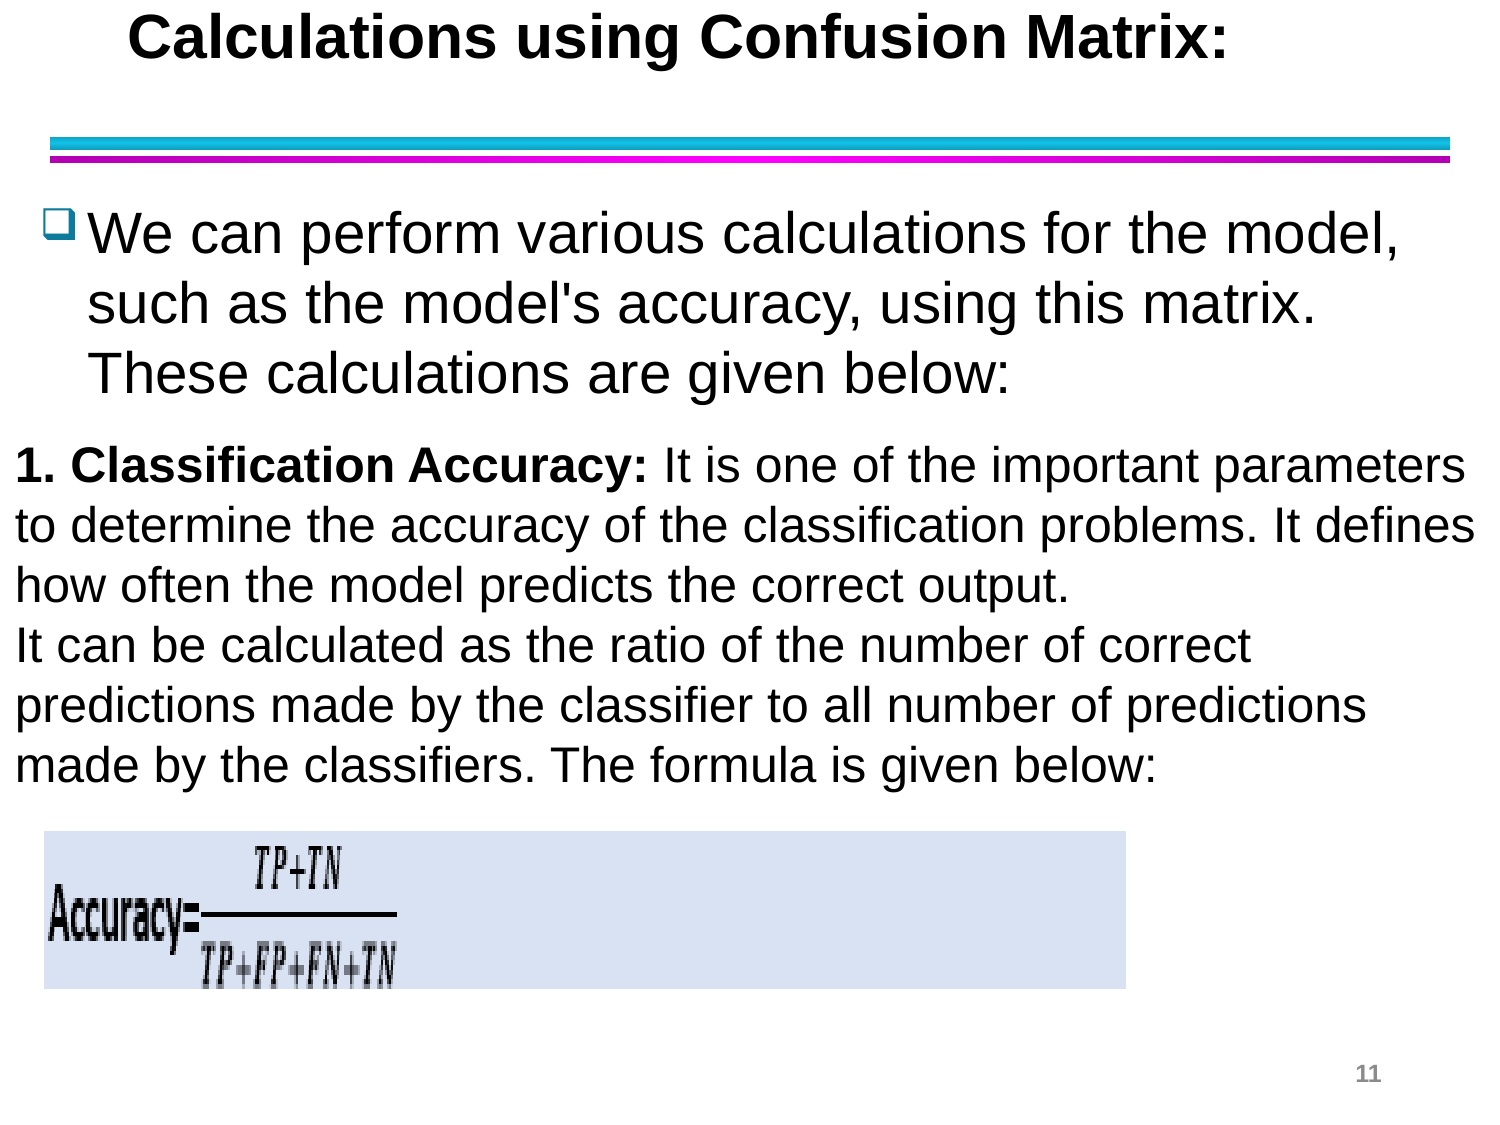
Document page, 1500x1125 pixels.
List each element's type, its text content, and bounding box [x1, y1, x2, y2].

list We can perform various calculations for the model, such as the model's accuracy, using this matrix. These calculations are given below: [24, 187, 1475, 424]
slide_number 11 [1059, 1042, 1397, 1103]
text_box Calculations using Confusion Matrix: [112, 0, 1438, 154]
list We can perform various calculations for the model, such as the model's accuracy, using this matrix. These calculations are given below: [24, 800, 1475, 1038]
picture [23, 803, 1135, 1042]
text_box 1. Classification Accuracy: It is one of the important parameters to determine the accuracy of the classification problems. It defines how often the model predicts the correct output. It can be calculated as the ratio of the number of correct predictions made by the classifier to all number of predictions made by the classifiers. The formula is given below: [0, 424, 1500, 800]
